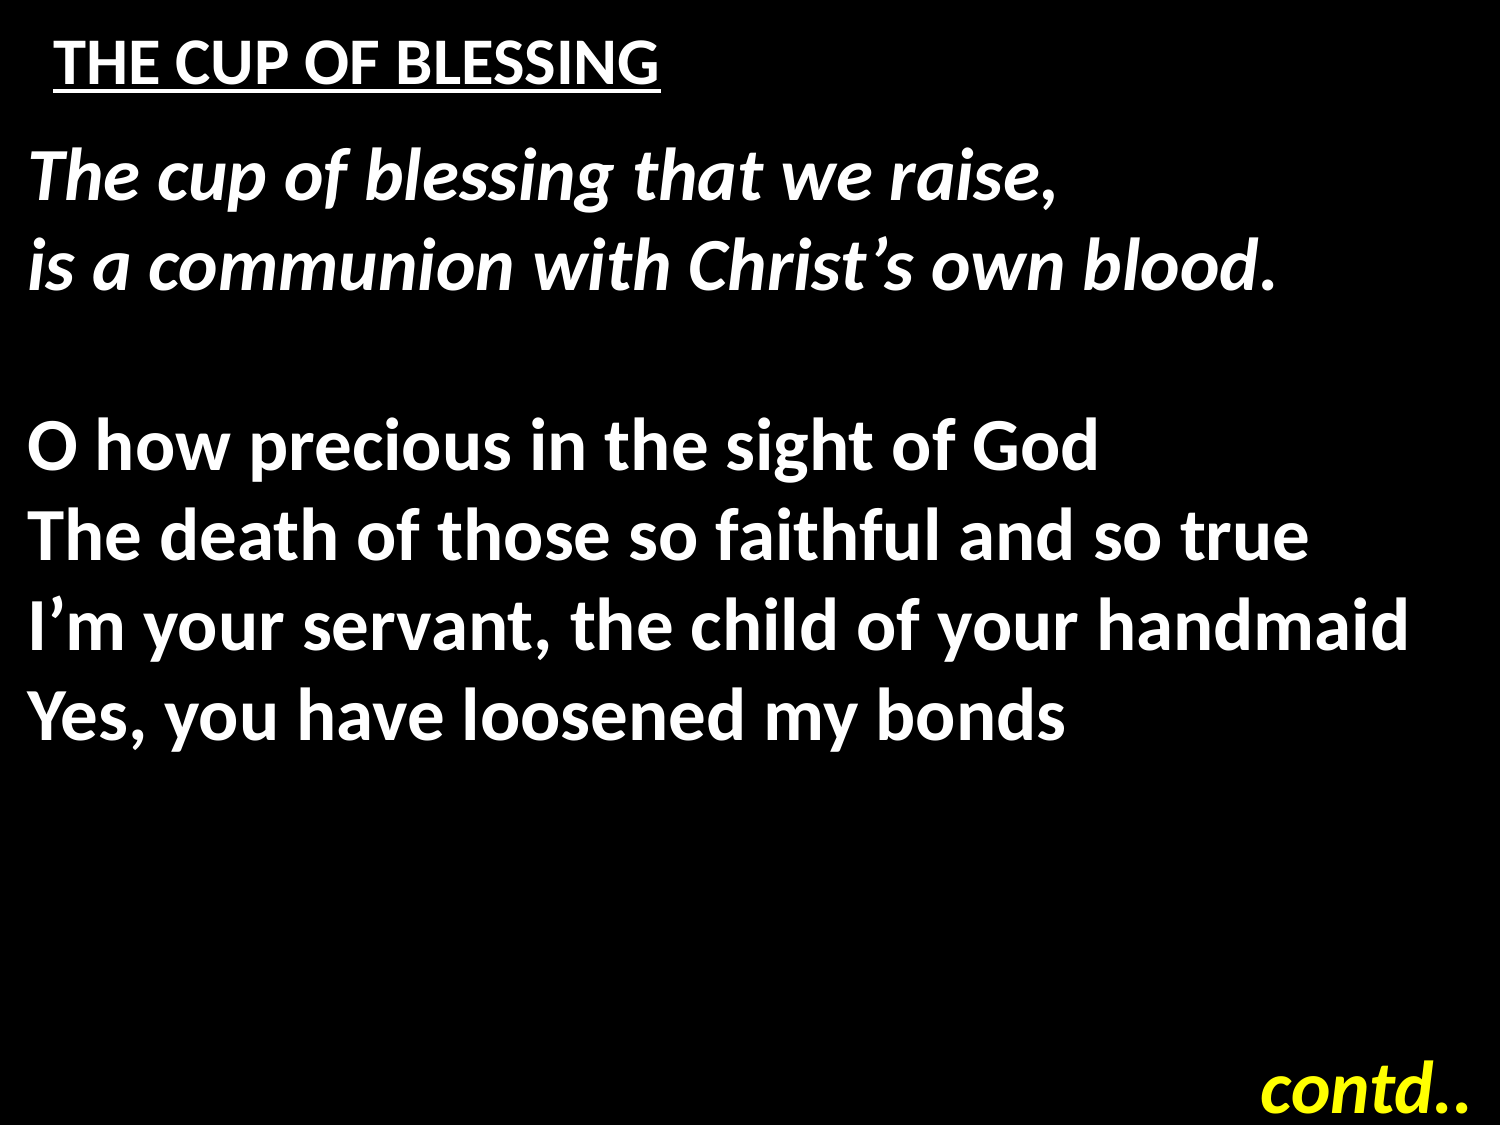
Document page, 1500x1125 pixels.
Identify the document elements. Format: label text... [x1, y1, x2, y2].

text_box contd.. [1245, 1042, 1500, 1125]
list The cup of blessing that we raise, is a communion with Christ’s own blood. O how precious in the sight of God The death of those so faithful and so true I’m your servant, the child of your handmaid Yes, you have loosened my bonds [8, 125, 1489, 1116]
title THE CUP OF BLESSING [10, 0, 1490, 117]
